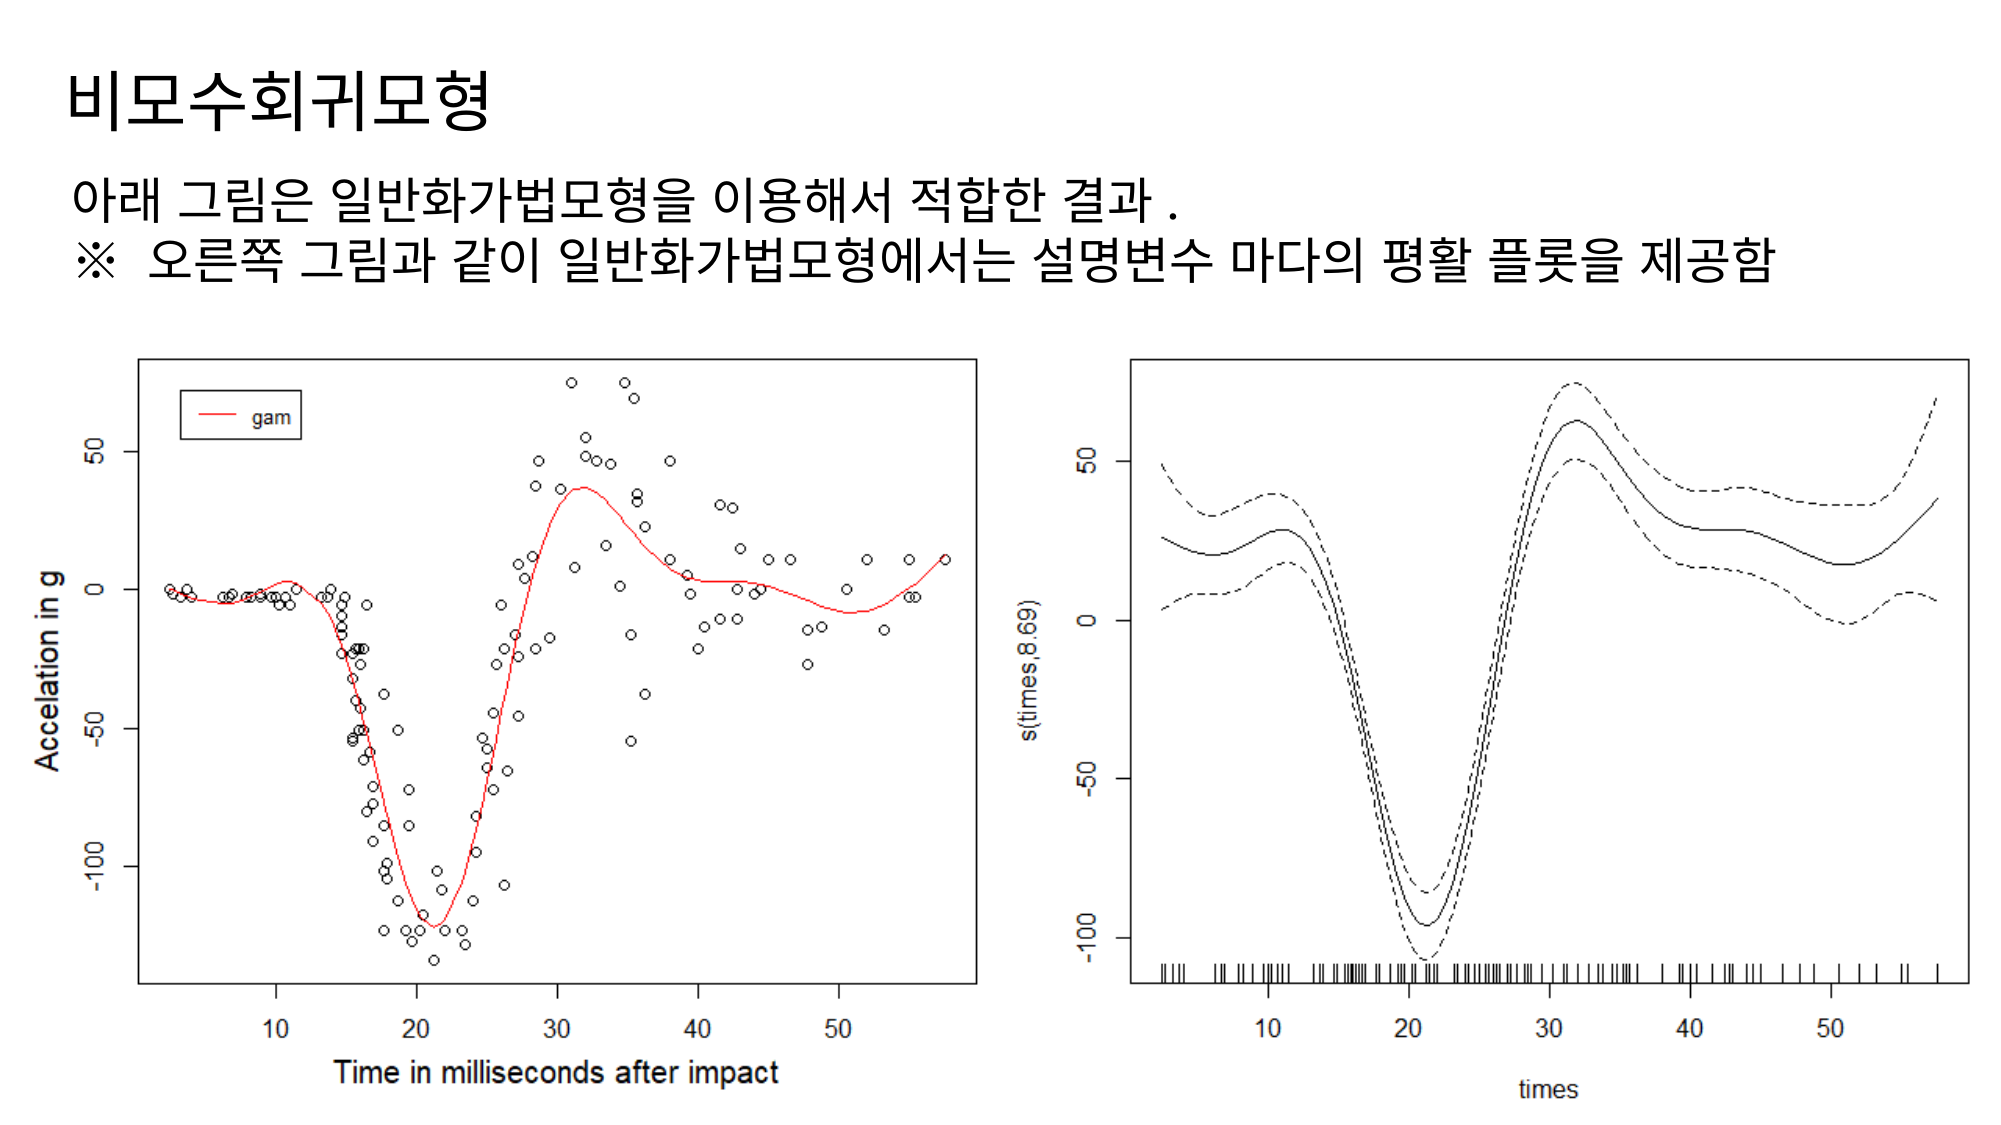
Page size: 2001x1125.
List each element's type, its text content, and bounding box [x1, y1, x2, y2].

picture [27, 351, 987, 1096]
text_box 비모수회귀모형 [49, 52, 1890, 148]
picture [1013, 356, 1973, 1100]
text_box 아래 그림은 일반화가법모형을 이용해서 적합한 결과. ※ 오른쪽 그림과 같이 일반화가법모형에서는 설명변수 마다의 평활 플롯을 제공함 [56, 162, 1943, 297]
